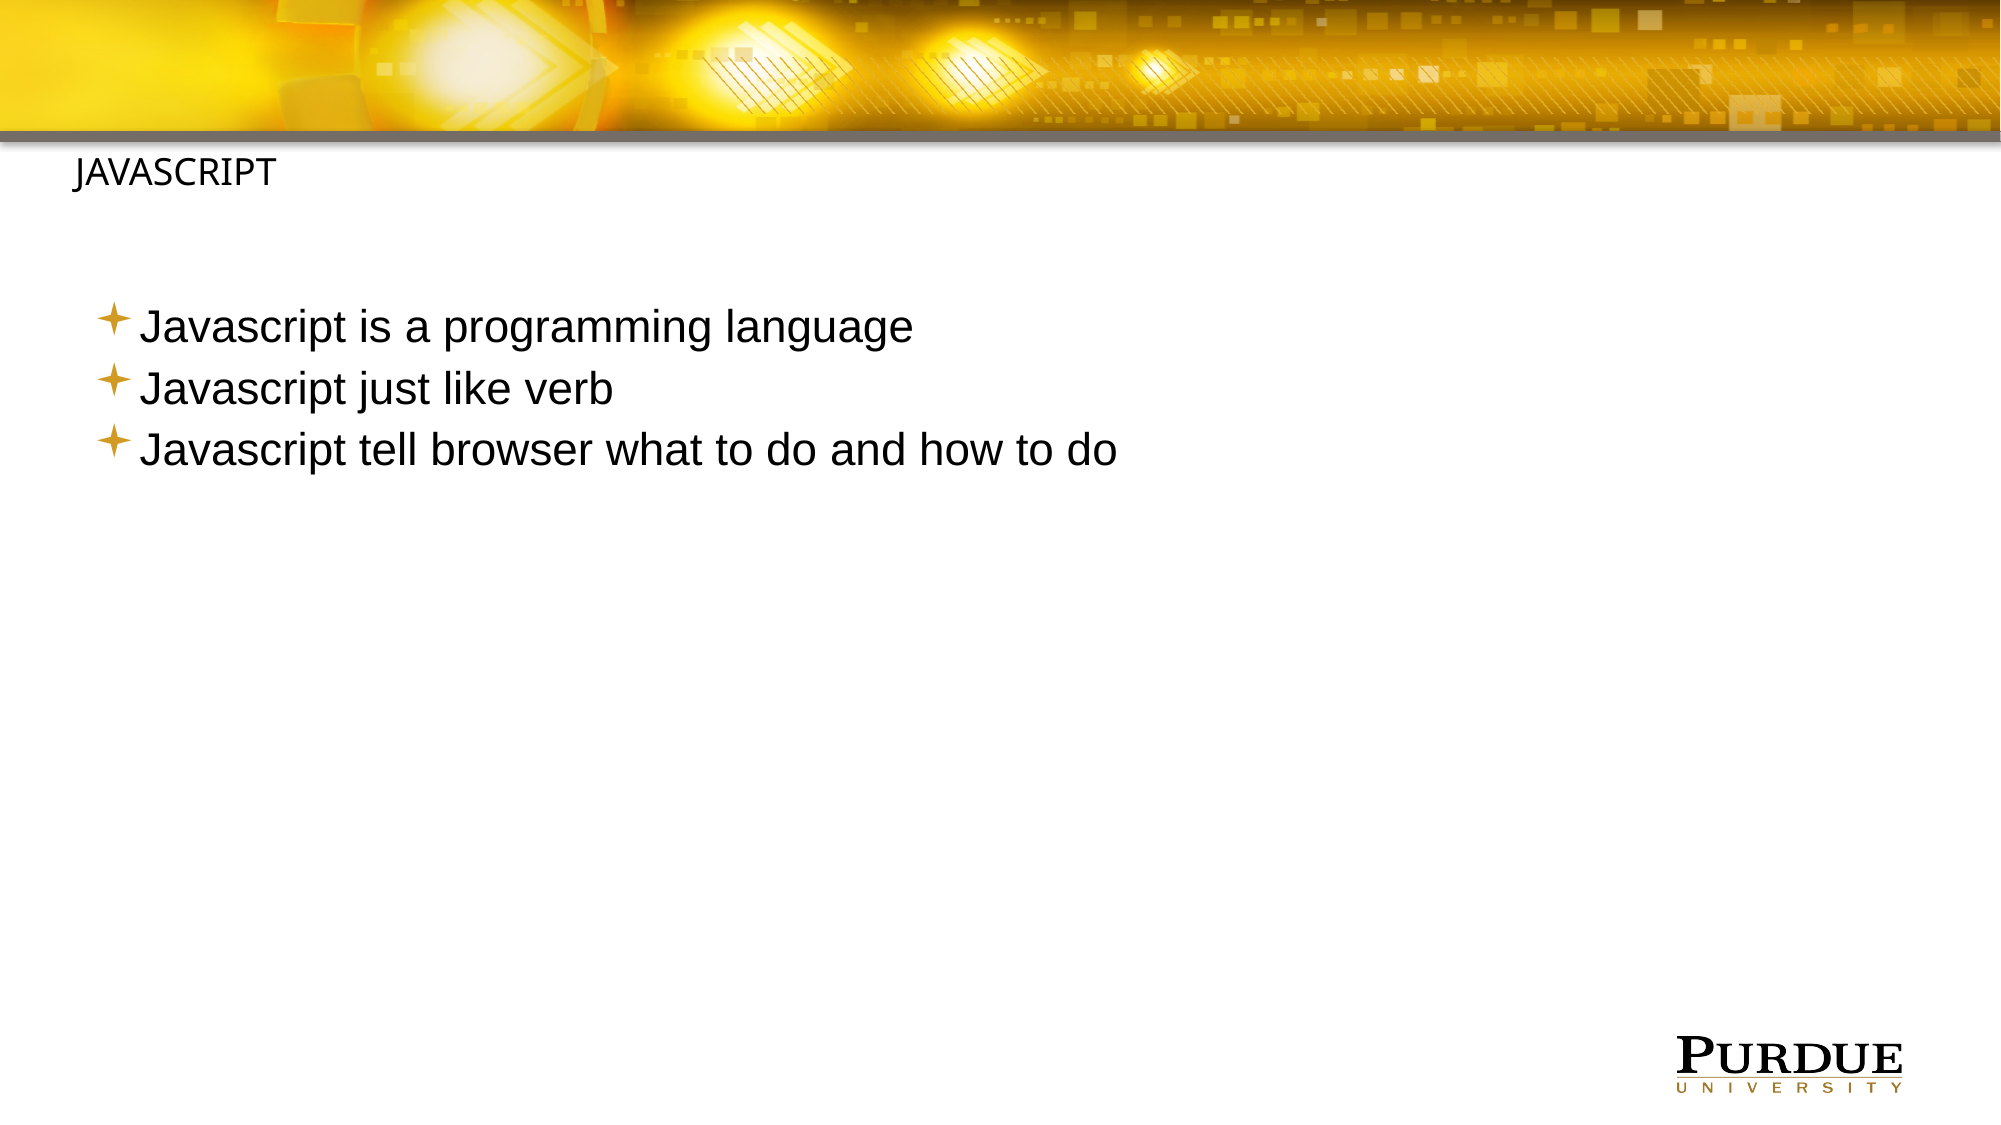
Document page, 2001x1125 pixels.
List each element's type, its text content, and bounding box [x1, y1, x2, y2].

list Javascript [67, 139, 1902, 202]
picture [0, 0, 2001, 131]
picture [1677, 1036, 1902, 1093]
text_box Javascript is a programming language Javascript just like verb Javascript tell browser what to do and how to do [78, 282, 1477, 574]
